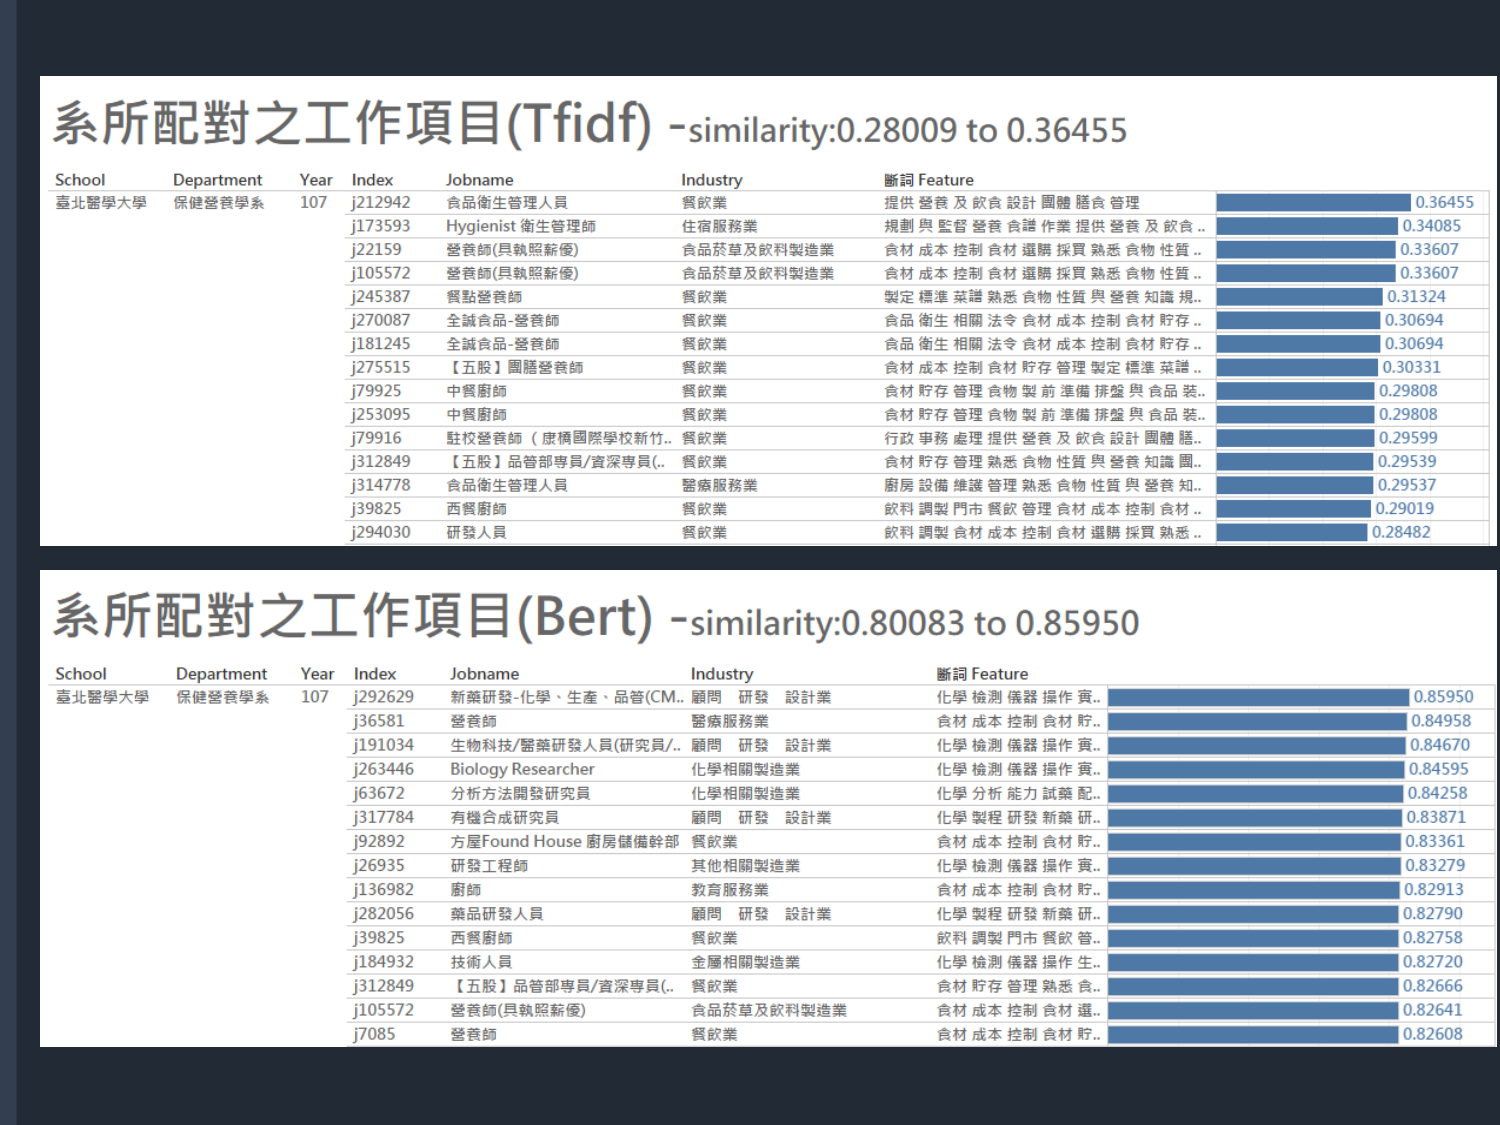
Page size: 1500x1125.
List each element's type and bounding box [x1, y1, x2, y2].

text_box [16, 0, 1500, 1125]
picture [0, 0, 16, 1125]
